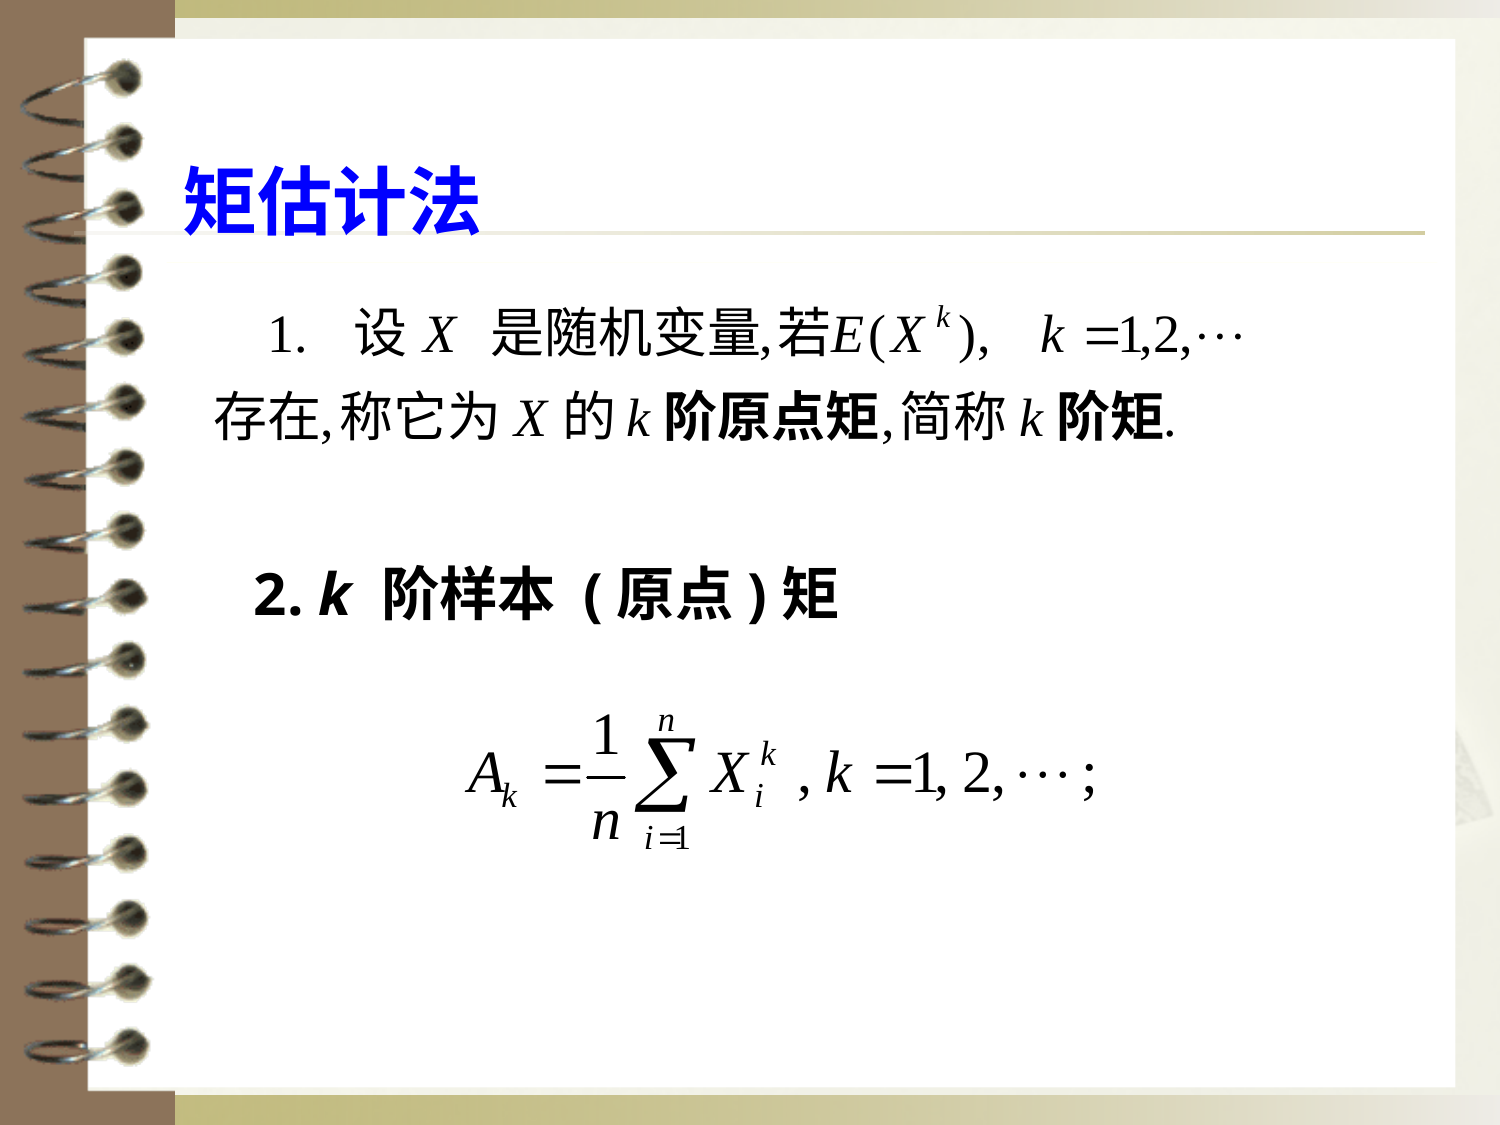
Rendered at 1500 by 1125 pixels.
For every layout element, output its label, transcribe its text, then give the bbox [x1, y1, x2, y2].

text_box 矩估计法 [171, 148, 793, 251]
picture [0, 0, 175, 1125]
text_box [454, 691, 1105, 863]
text_box 2. k 阶样本 (原点)矩 [242, 550, 987, 633]
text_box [205, 290, 1255, 463]
